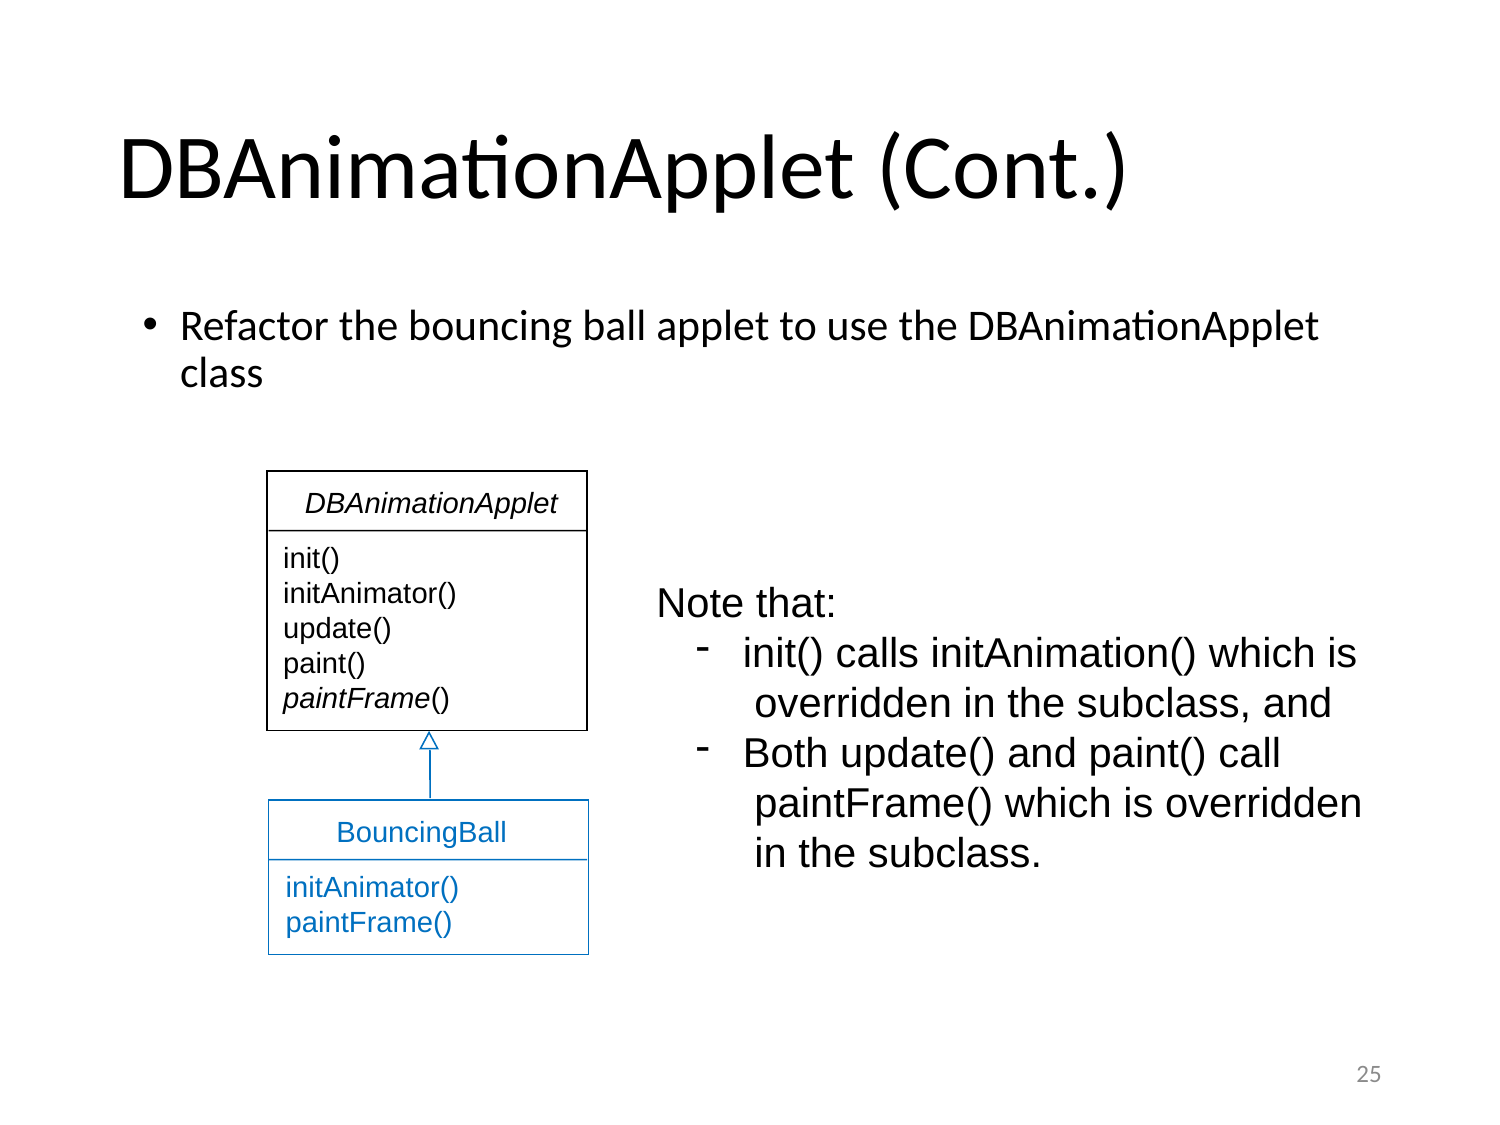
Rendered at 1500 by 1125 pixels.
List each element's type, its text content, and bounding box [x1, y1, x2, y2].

list Refactor the bouncing ball applet to use the DBAnimationApplet class [127, 295, 1352, 427]
text_box Note that: init() calls initAnimation() which is overridden in the subclass, and Both update() and paint() call paintFrame() which is overridden in the subclass. [641, 568, 1451, 884]
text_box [266, 470, 589, 955]
title DBAnimationApplet (Cont.) [103, 59, 1397, 278]
slide_number 25 [1059, 1042, 1397, 1103]
